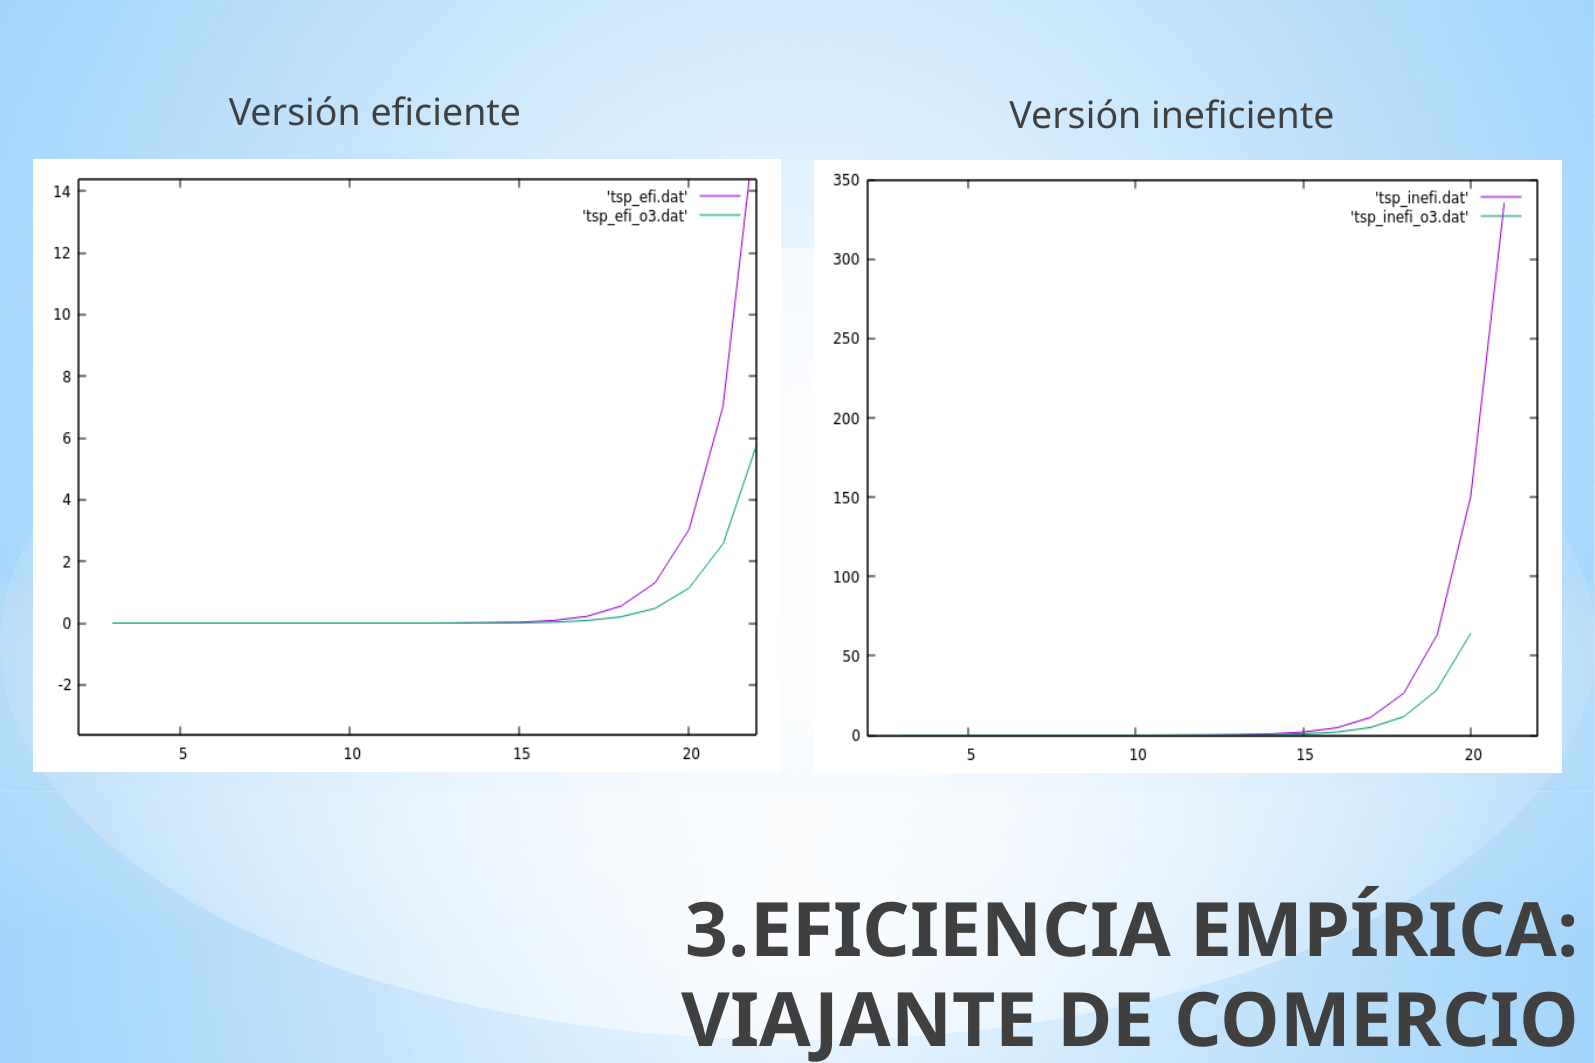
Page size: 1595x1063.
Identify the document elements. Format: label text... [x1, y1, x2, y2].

text_box Versión eficiente [214, 80, 592, 134]
text_box Versión ineficiente [994, 83, 1373, 136]
picture [813, 160, 1562, 773]
picture [33, 159, 781, 772]
text_box 3.EFICIENCIA EMPÍRICA: VIAJANTE DE COMERCIO [0, 874, 1595, 1063]
